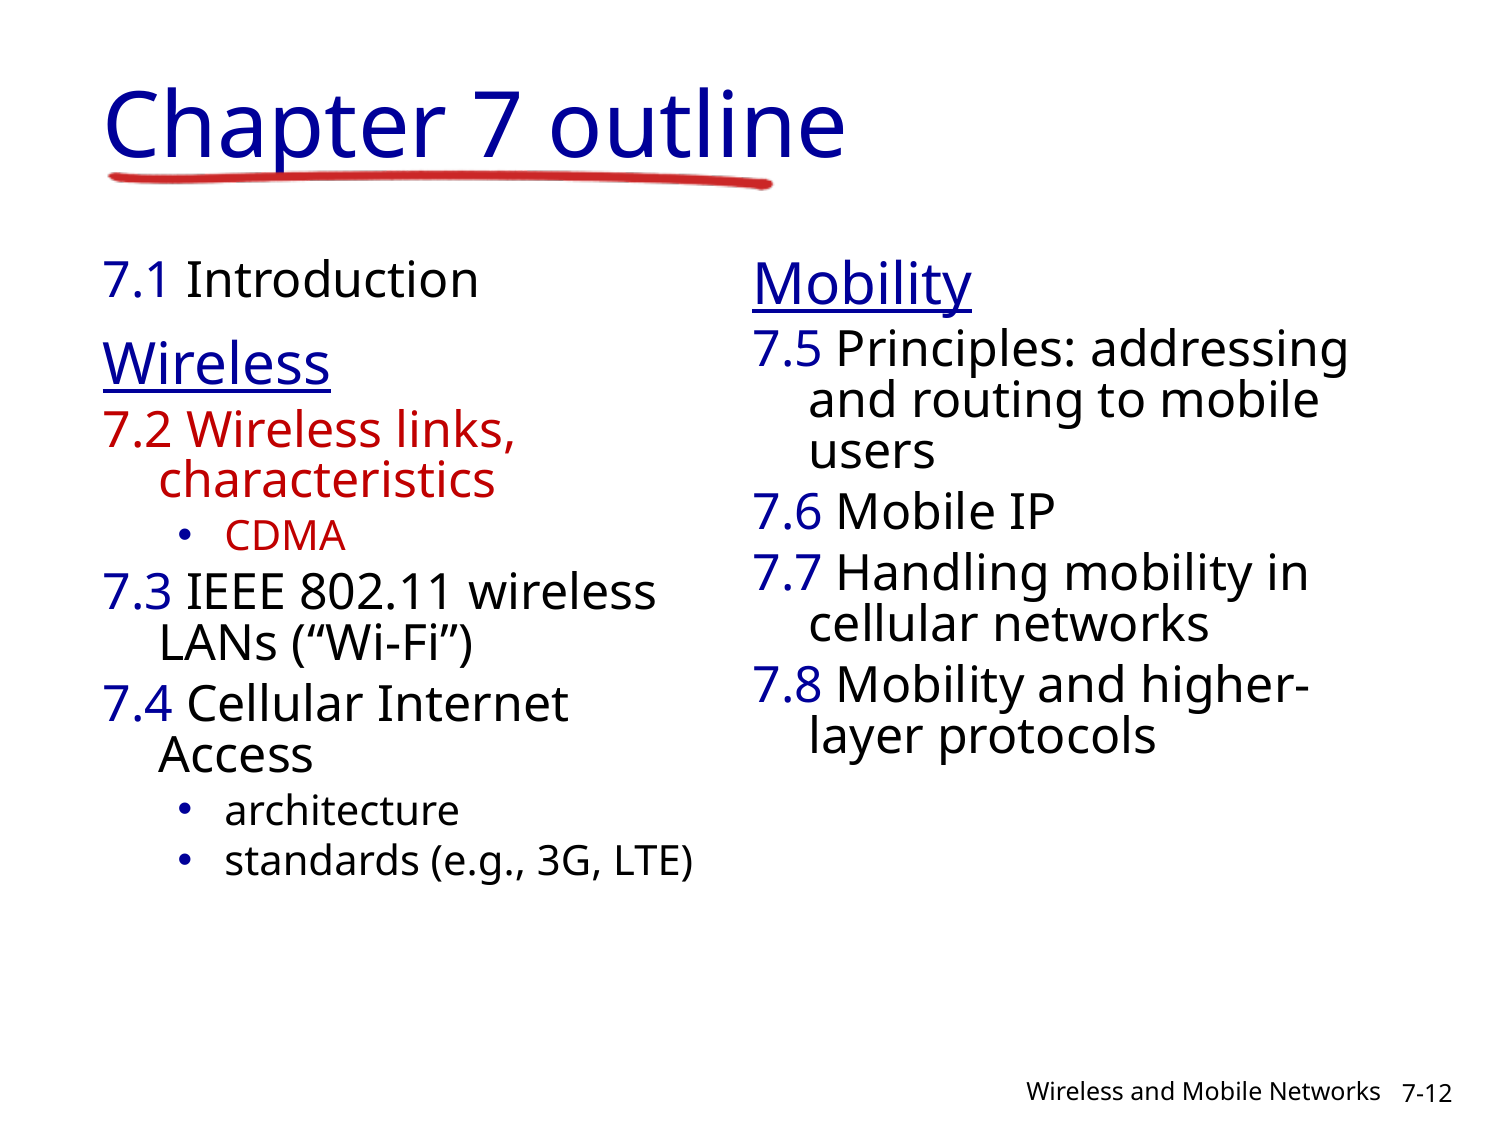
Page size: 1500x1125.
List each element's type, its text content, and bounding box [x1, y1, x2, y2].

slide_number 7-12 [1387, 1069, 1500, 1115]
list 7.1 Introduction Wireless 7.2 Wireless links, characteristics CDMA 7.3 IEEE 802.11 wireless LANs (“Wi-Fi”) 7.4 Cellular Internet Access architecture standards (e.g., 3G, LTE) [87, 249, 713, 1012]
footer Wireless and Mobile Networks [960, 1067, 1404, 1110]
list Mobility 7.5 Principles: addressing and routing to mobile users 7.6 Mobile IP 7.7 Handling mobility in cellular networks 7.8 Mobility and higher-layer protocols [737, 249, 1403, 1012]
picture [105, 166, 781, 196]
title Chapter 7 outline [87, 27, 1363, 216]
